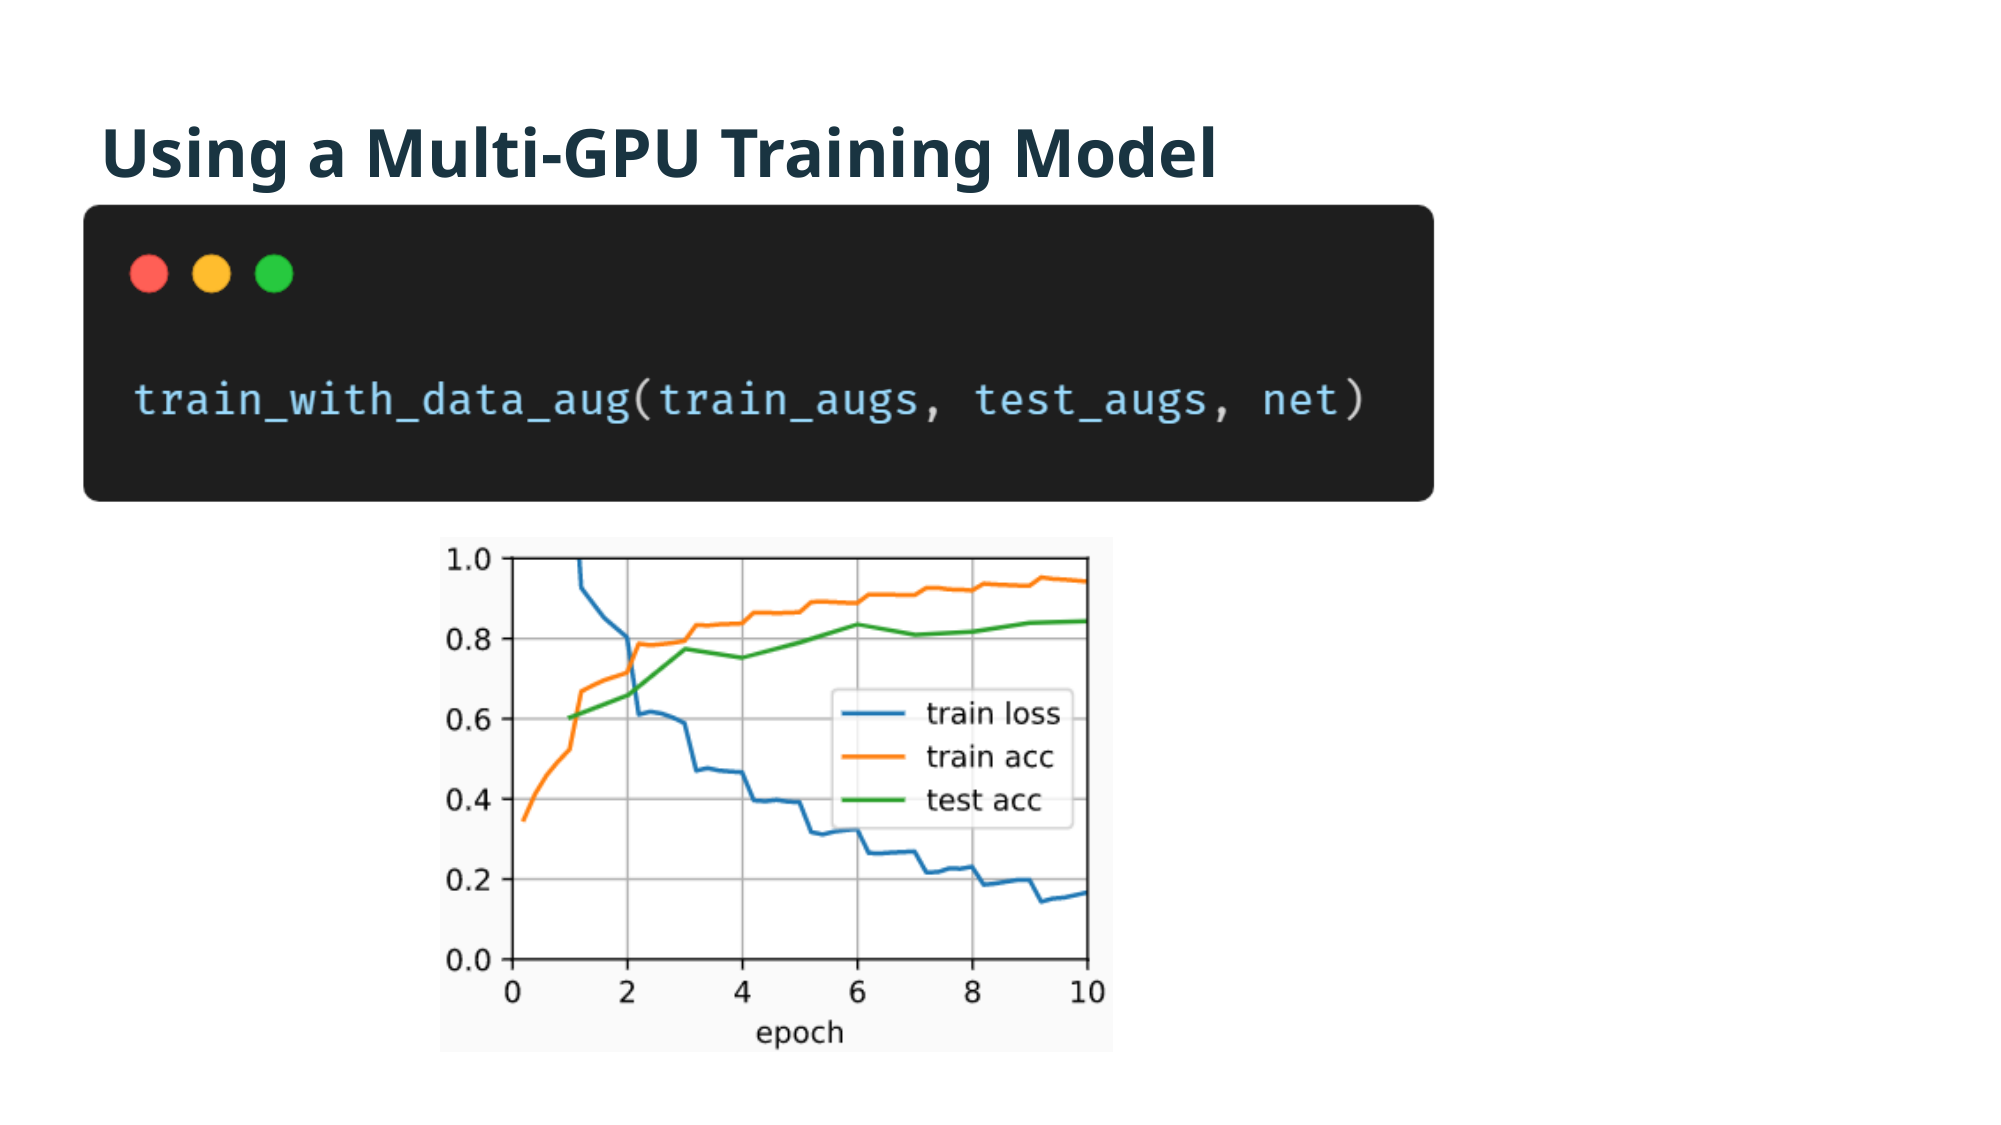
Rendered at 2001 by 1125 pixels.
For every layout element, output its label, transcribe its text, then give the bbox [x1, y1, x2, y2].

picture [440, 537, 1113, 1052]
title Using a Multi-GPU Training Model [80, 90, 1985, 216]
picture [80, 198, 1435, 504]
